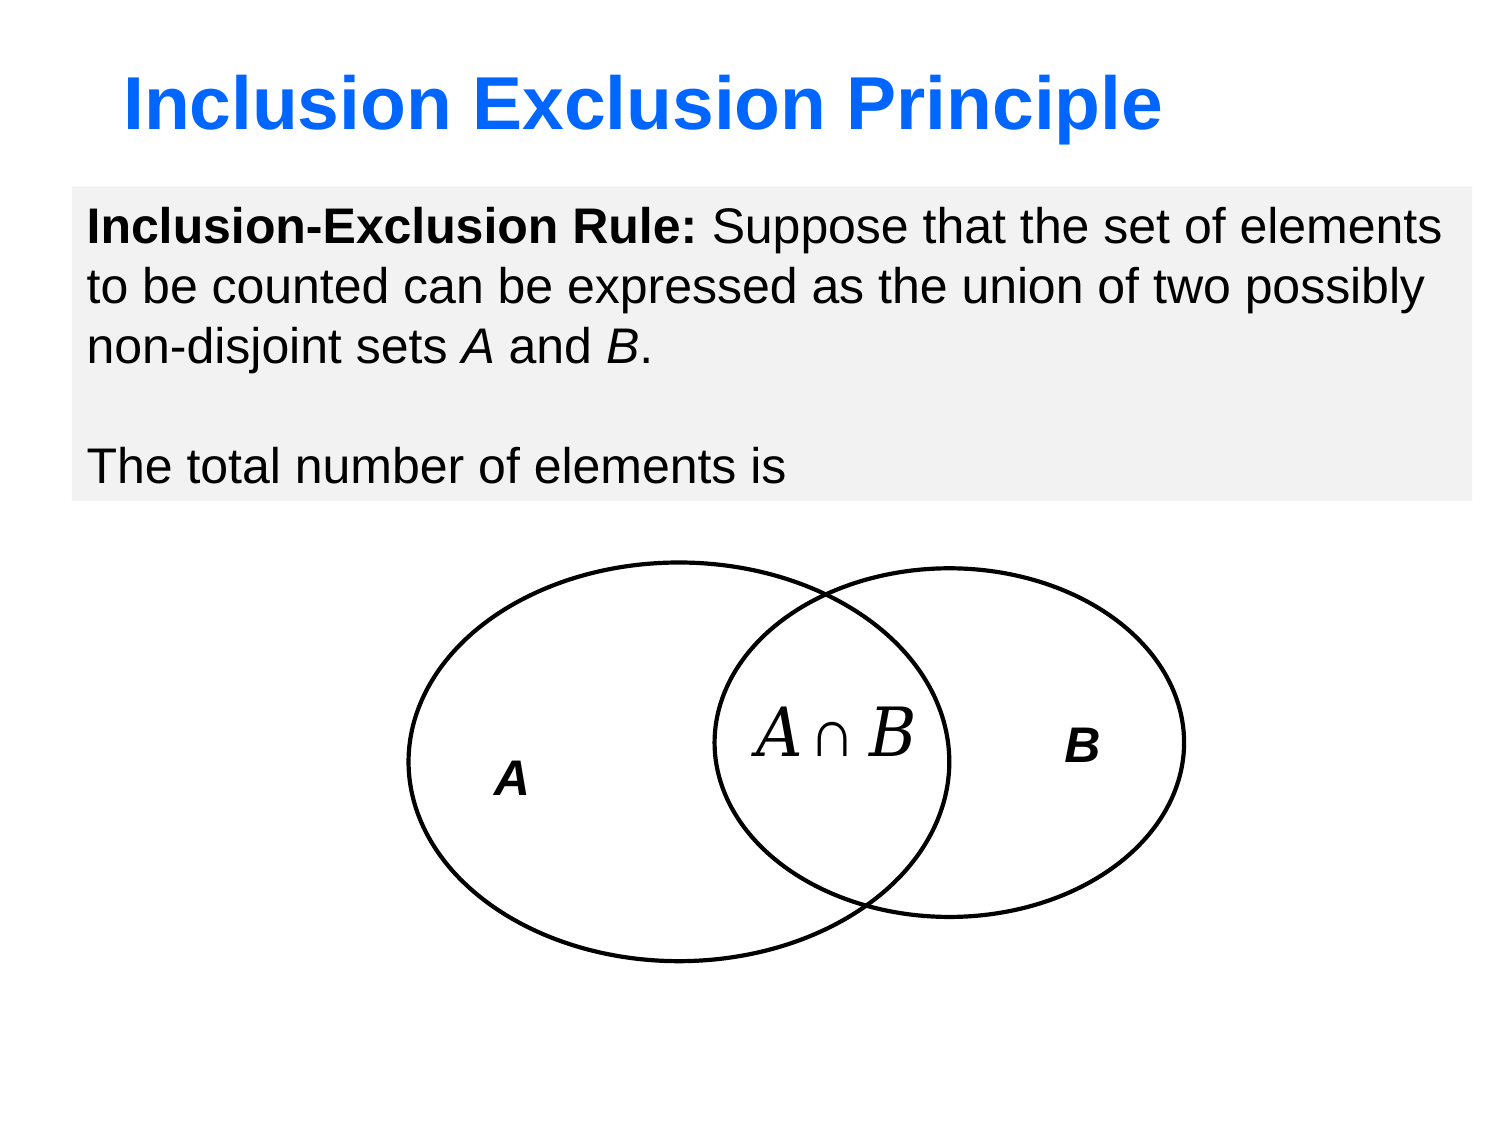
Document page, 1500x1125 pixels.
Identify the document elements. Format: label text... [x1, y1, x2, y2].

title Inclusion Exclusion Principle [108, 48, 1384, 151]
text_box [406, 560, 952, 964]
text_box B [826, 566, 1187, 920]
text_box A [479, 738, 546, 814]
